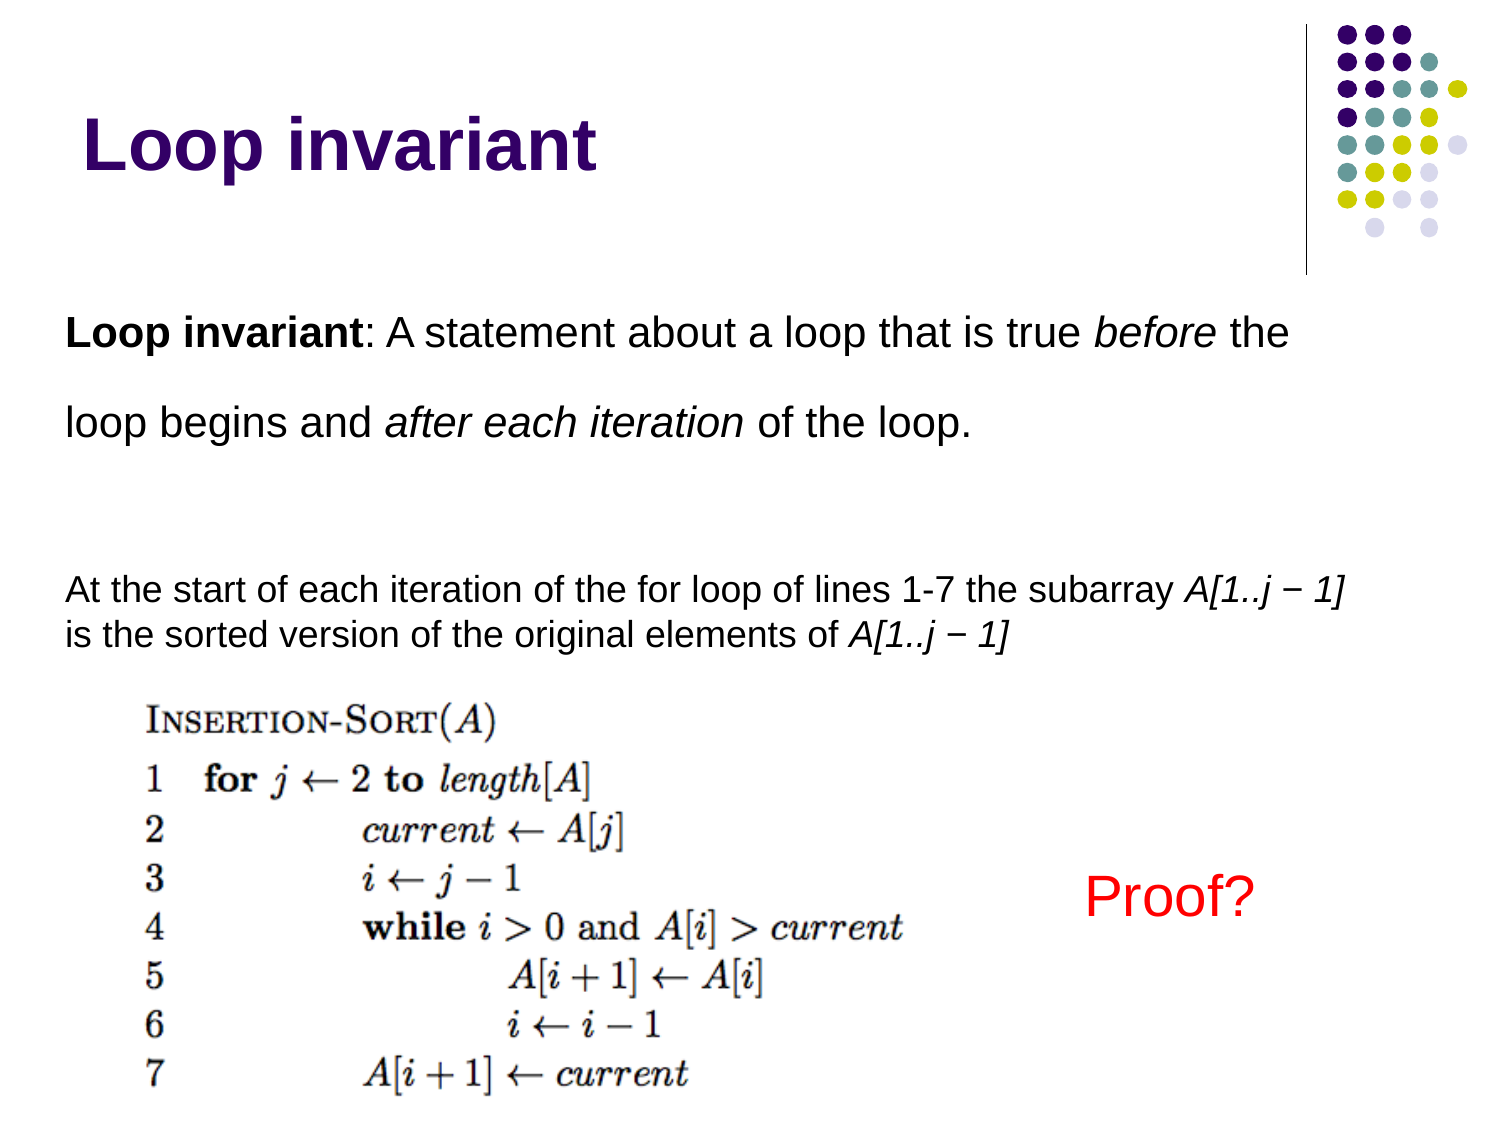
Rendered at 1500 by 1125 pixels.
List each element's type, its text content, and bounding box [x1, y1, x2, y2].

text_box Proof? [1076, 851, 1264, 936]
title Loop invariant [74, 86, 1313, 193]
picture [124, 681, 926, 1113]
text_box Loop invariant: A statement about a loop that is true before the loop begins and after each iteration of the loop. At the start of each iteration of the for loop of lines 1-7 the subarray A[1..j − 1] is the sorted version of the original elements of A[1..j − 1] [57, 287, 1380, 663]
